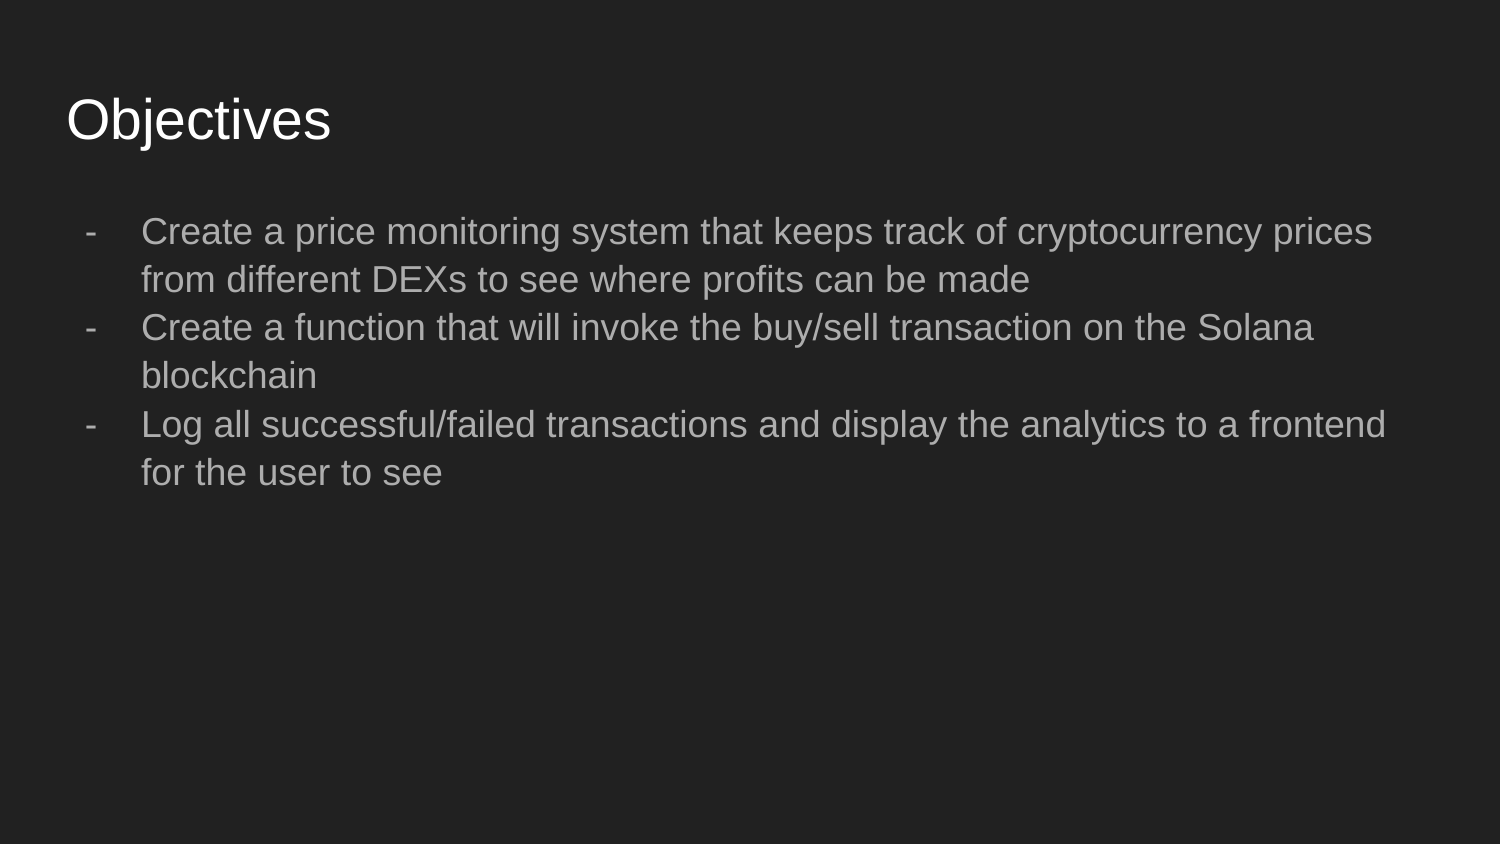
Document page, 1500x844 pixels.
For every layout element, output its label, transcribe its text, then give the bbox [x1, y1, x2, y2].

list Create a price monitoring system that keeps track of cryptocurrency prices from different DEXs to see where profits can be made Create a function that will invoke the buy/sell transaction on the Solana blockchain Log all successful/failed transactions and display the analytics to a frontend for the user to see [51, 189, 1449, 750]
title Objectives [51, 72, 1449, 167]
